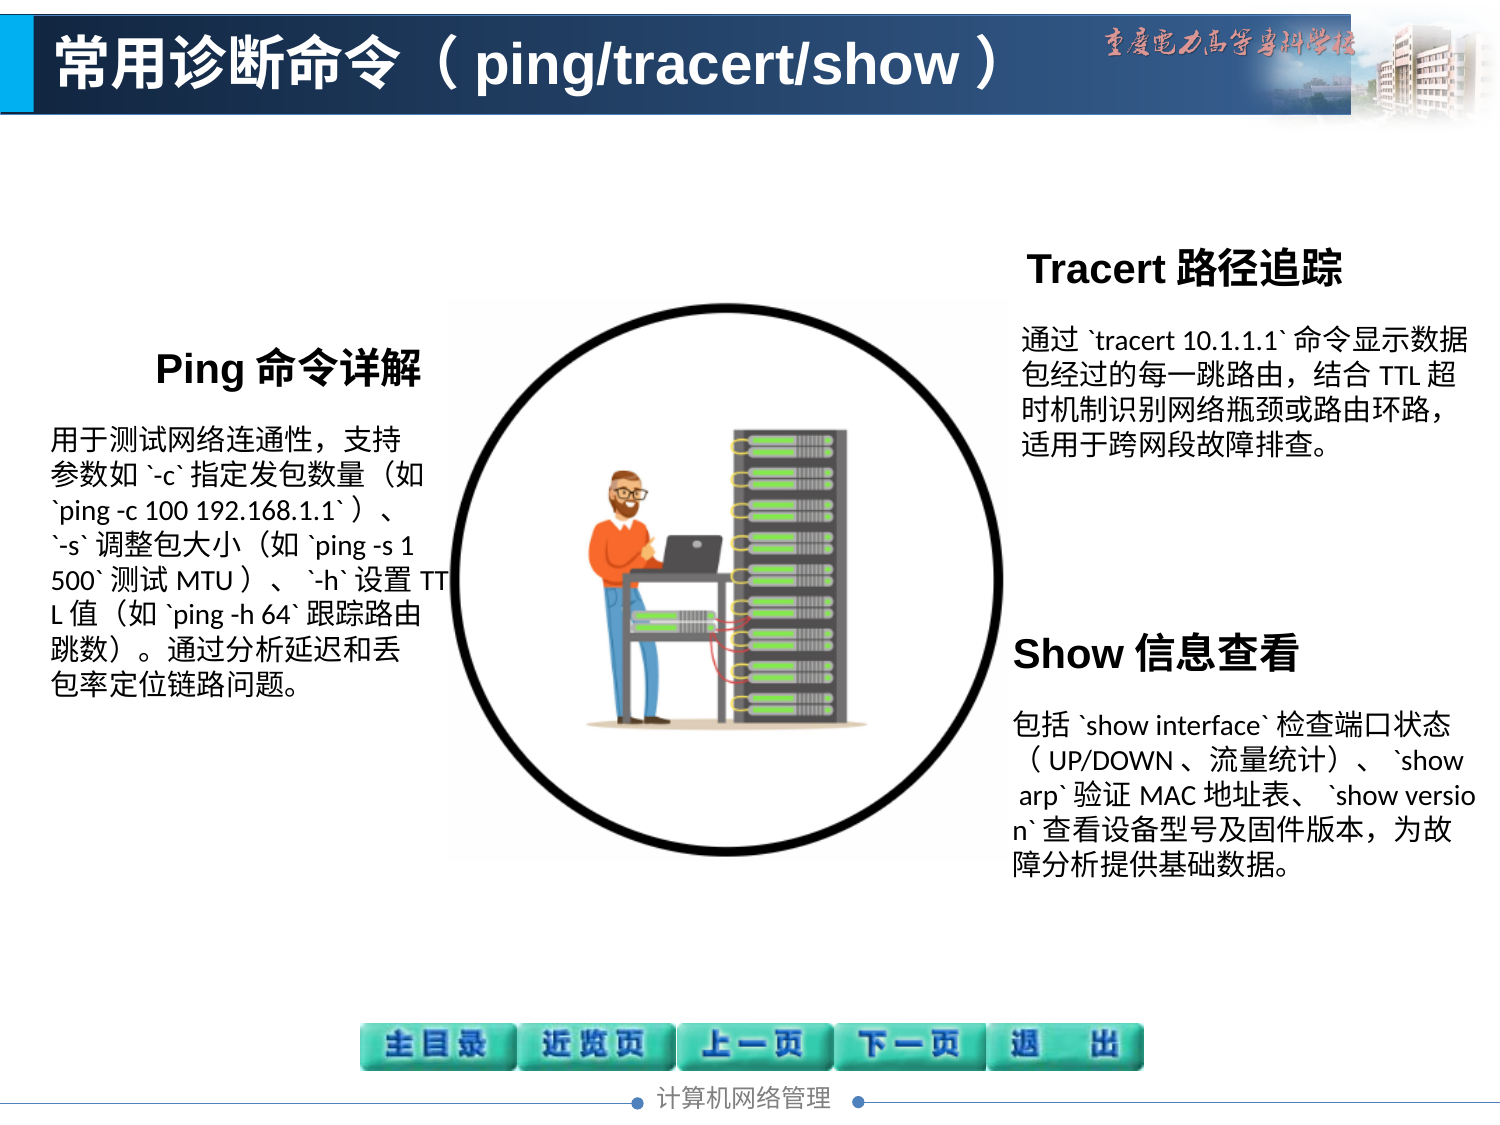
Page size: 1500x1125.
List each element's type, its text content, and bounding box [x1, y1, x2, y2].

picture [677, 1023, 1144, 1071]
picture [360, 1023, 676, 1071]
text_box 常用诊断命令（ping/tracert/show） [37, 18, 1048, 104]
text_box 设置端口最大MAC学习数（如1个），超 出时触发关闭端口或告警，应对临时接 入需求。 [1351, 52, 1447, 82]
text_box Ping命令详解 [140, 334, 438, 400]
text_box Show信息查看 [1009, 619, 1316, 685]
text_box Tracert路径追踪 [1011, 234, 1359, 300]
text_box 基于端口（如语音端口Trust ）、DSCP/IP Precedence（如 EF为46）或802.1p优先级（ COS 3-5）对流量分级，使用 `class-map`和`policy-map`定 义关键业务（如VoIP、视频 会议）为高优先级队列。 [1351, 49, 1451, 85]
text_box 交换机在网络中的作用 [1351, 56, 1441, 78]
text_box 通过`tracert 10.1.1.1`命令显示数据 包经过的每一跳路由，结合TTL超 时机制识别网络瓶颈或路由环路， 适用于跨网段故障排查。 [1009, 314, 1484, 504]
picture [447, 299, 1009, 861]
picture [1084, 15, 1374, 86]
text_box 用于测试网络连通性，支持 参数如`-c`指定发包数量（如 `ping -c 100 192.168.1.1`）、 `-s`调整包大小（如`ping -s 1 500`测试MTU）、`-h`设置TT L值（如`ping -h 64`跟踪路由 跳数）。通过分析延迟和丢 包率定位链路问题。 [35, 413, 447, 744]
text_box 包括`show interface`检查端口状态 （UP/DOWN、流量统计）、`show arp`验证MAC地址表、`show versio n`查看设备型号及固件版本，为故 障分析提供基础数据。 [997, 698, 1492, 924]
